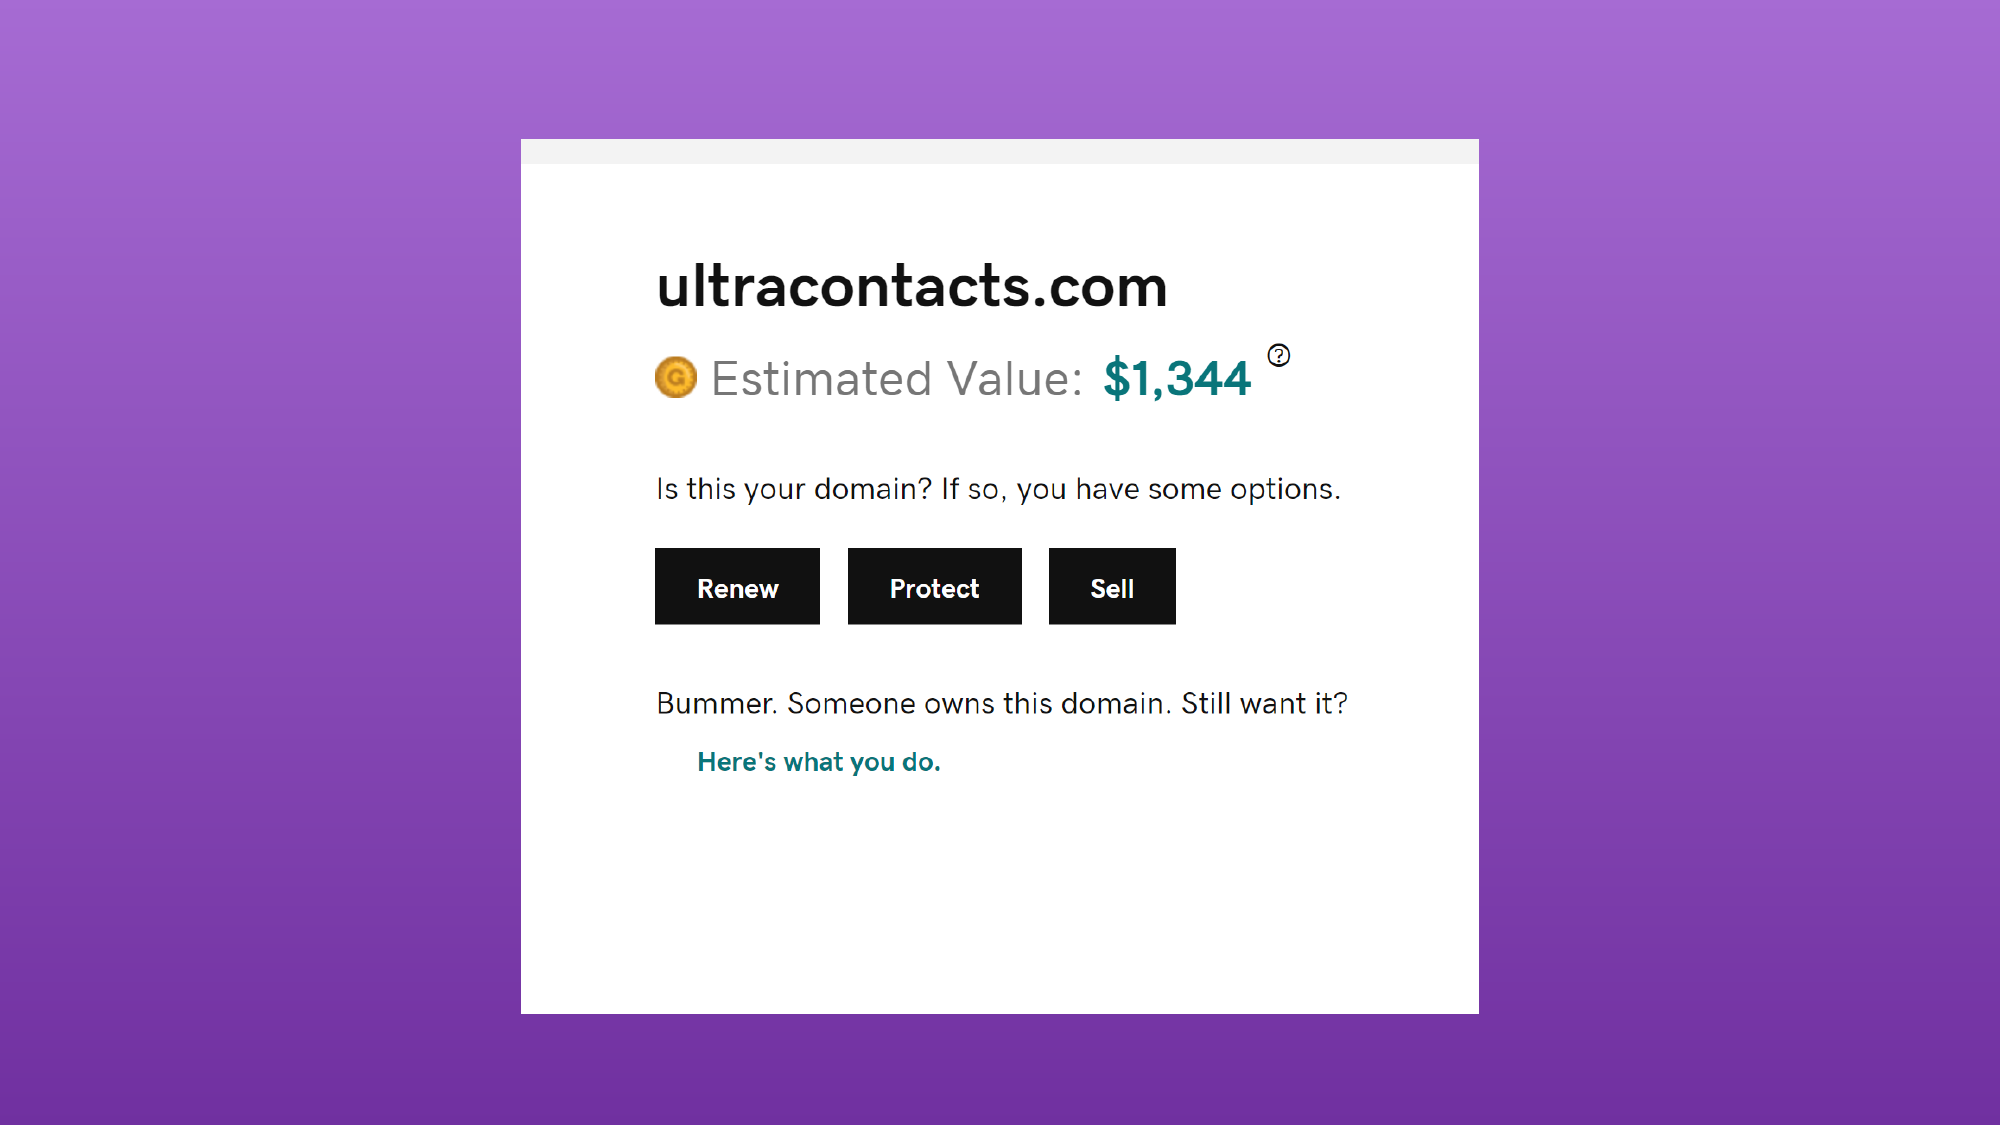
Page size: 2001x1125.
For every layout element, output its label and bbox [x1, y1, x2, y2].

list [521, 139, 1479, 1014]
